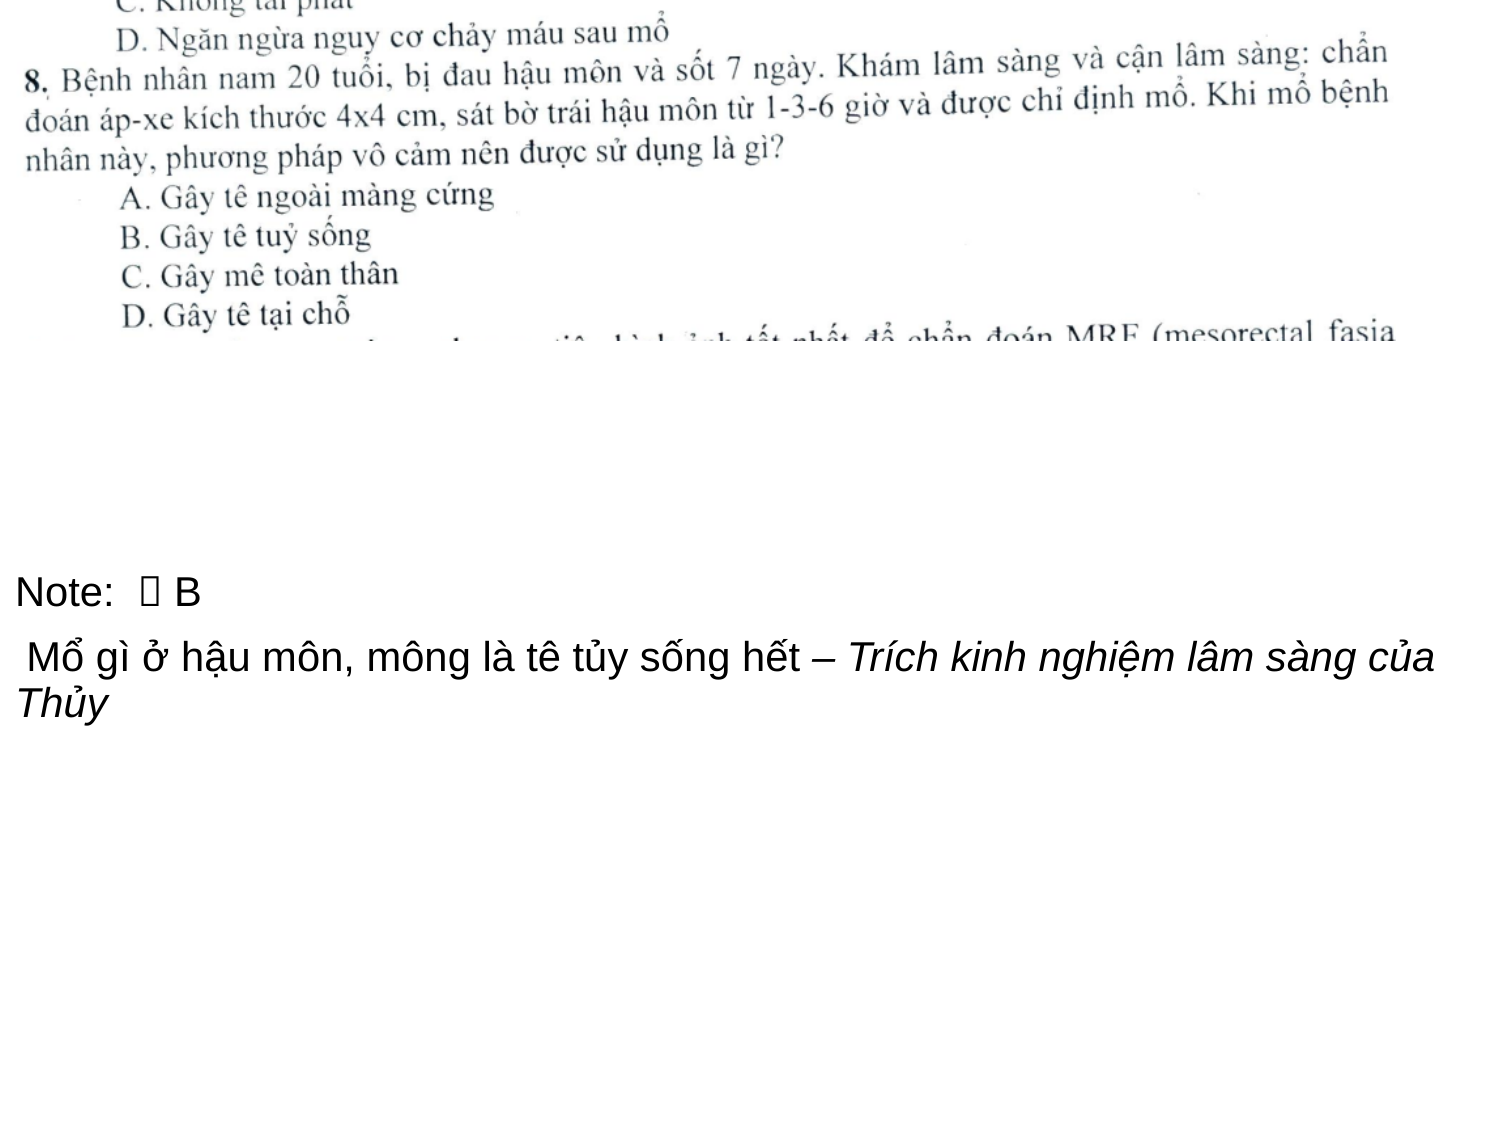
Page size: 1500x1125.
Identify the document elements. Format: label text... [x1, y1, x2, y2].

picture [0, 0, 1396, 341]
subtitle Note:  B Mổ gì ở hậu môn, mông là tê tủy sống hết – Trích kinh nghiệm lâm sàng của Thủy [0, 562, 1500, 1094]
